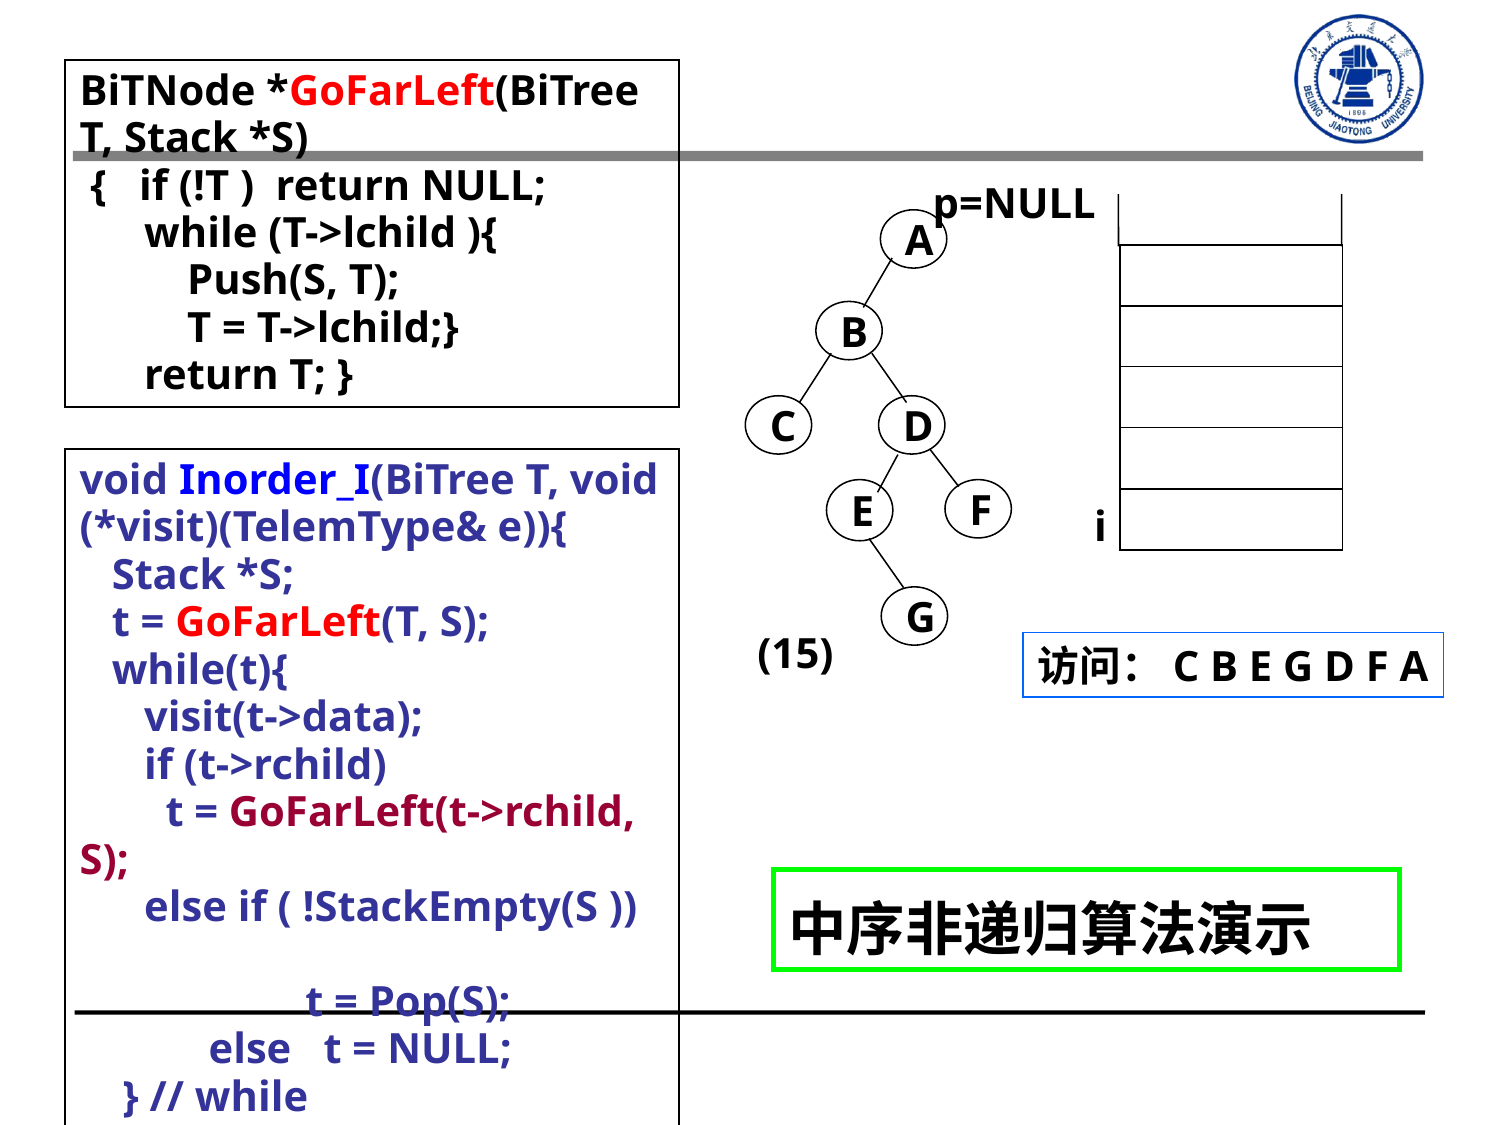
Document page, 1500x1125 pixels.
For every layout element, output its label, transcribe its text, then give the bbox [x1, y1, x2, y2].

text_box BiTNode *GoFarLeft(BiTree T, Stack *S) { if (!T ) return NULL; while (T->lchild ){ Push(S, T); T = T->lchild;} return T; } [64, 59, 680, 407]
picture [1294, 14, 1424, 144]
title 中序非递归算法演示 [773, 869, 1400, 970]
text_box void Inorder_I(BiTree T, void (*visit)(TelemType& e)){ Stack *S; t = GoFarLeft(T, S); while(t){ visit(t->data); if (t->rchild) t = GoFarLeft(t->rchild, S); else if ( !StackEmpty(S )) t = Pop(S); else t = NULL; } // while }// Inorder_I [64, 448, 680, 1125]
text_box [745, 168, 1448, 698]
